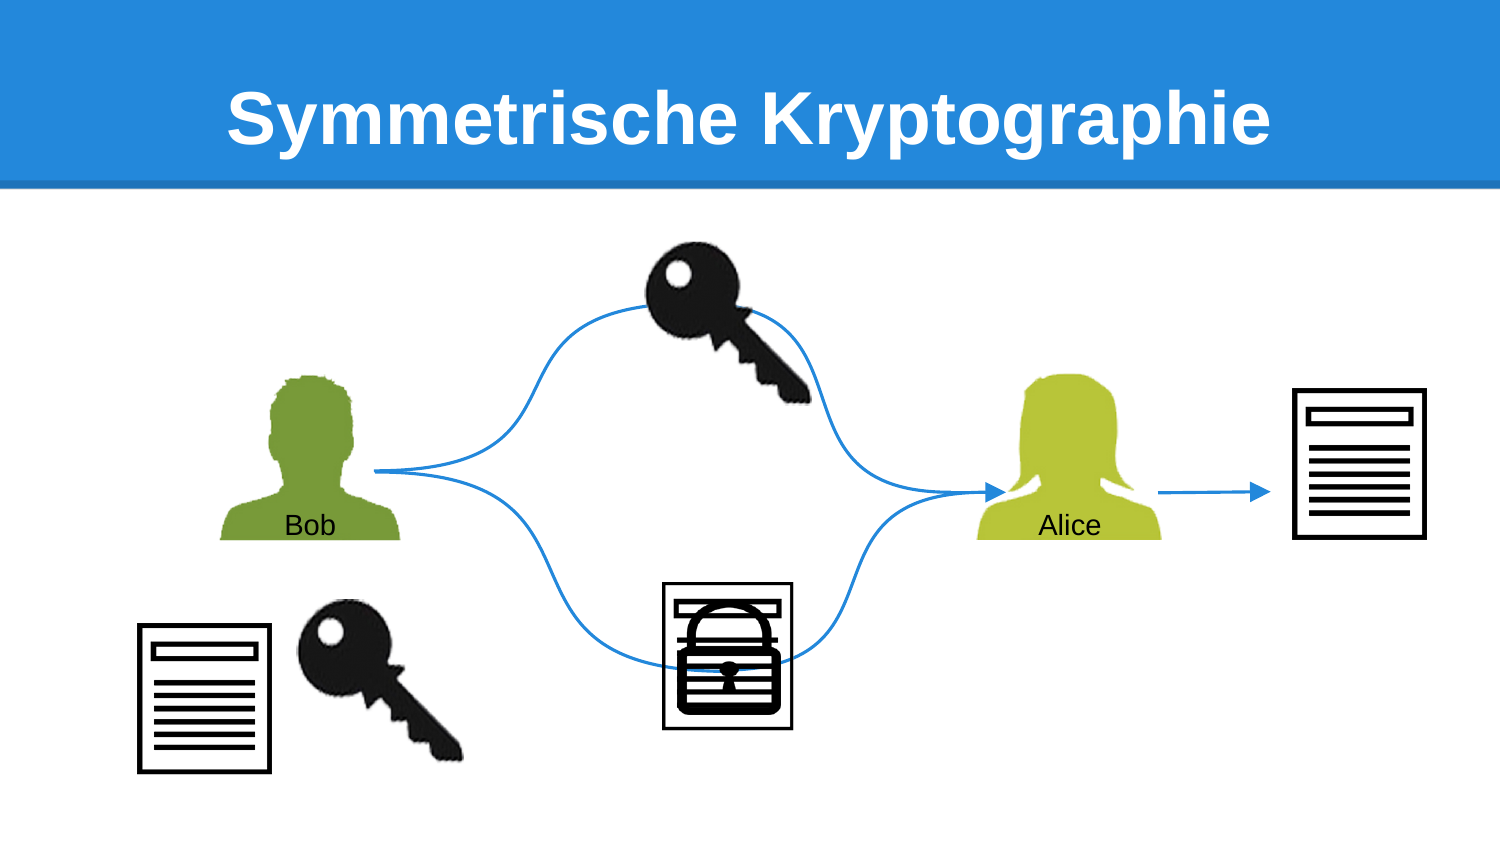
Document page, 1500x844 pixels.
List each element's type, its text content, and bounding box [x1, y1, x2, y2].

picture [0, 186, 1500, 844]
title Symmetrische Kryptographie [75, 33, 1425, 175]
